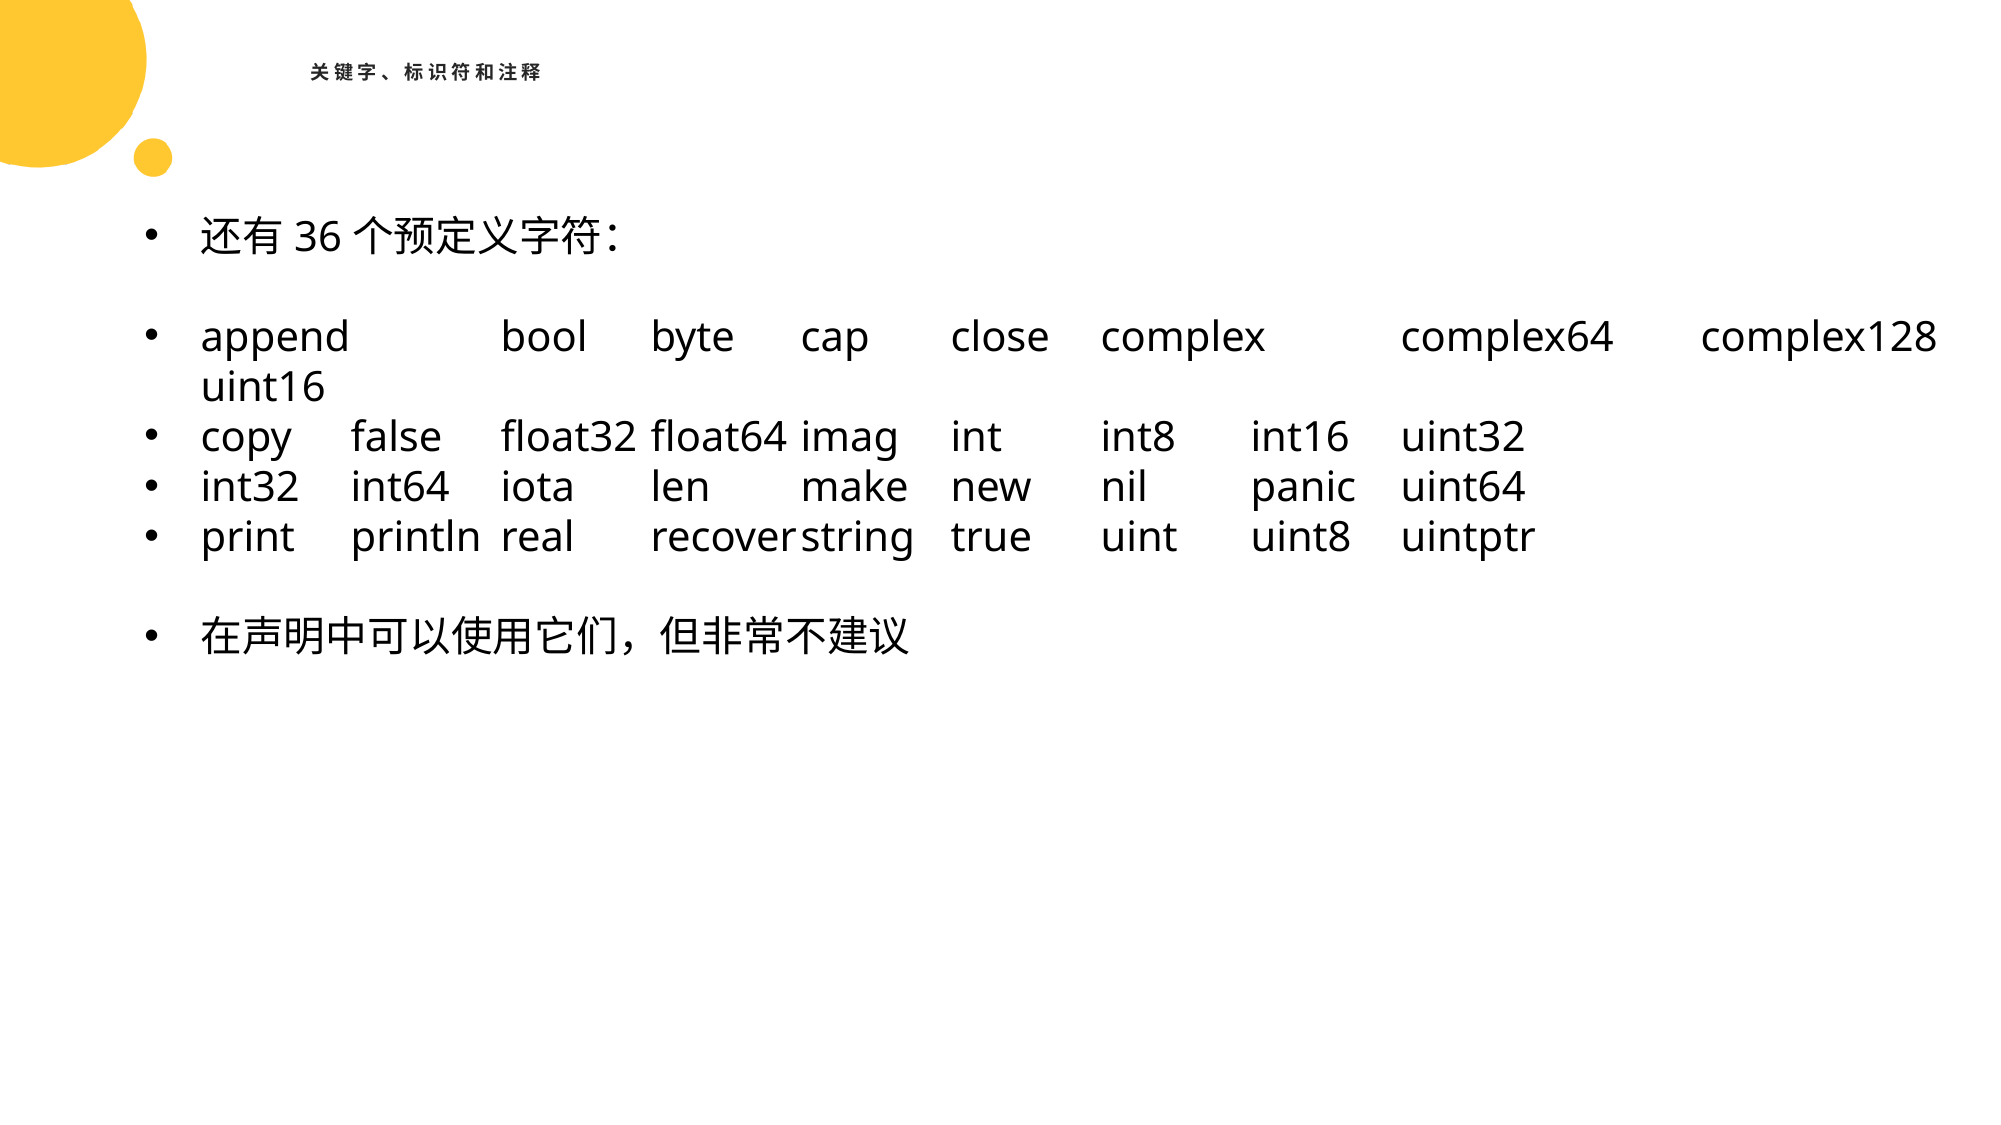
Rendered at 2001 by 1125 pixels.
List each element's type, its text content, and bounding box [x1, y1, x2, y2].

text_box 还有36个预定义字符： append bool byte cap close complex complex64 complex128 uint16 copy false float32 float64 imag int int8 int16 uint32 int32 int64 iota len make new nil panic uint64 print println real recover string true uint uint8 uintptr 在声明中可以使用它们，但非常不建议 [129, 202, 2000, 668]
title 关键字、标识符和注释 [290, 52, 1371, 117]
